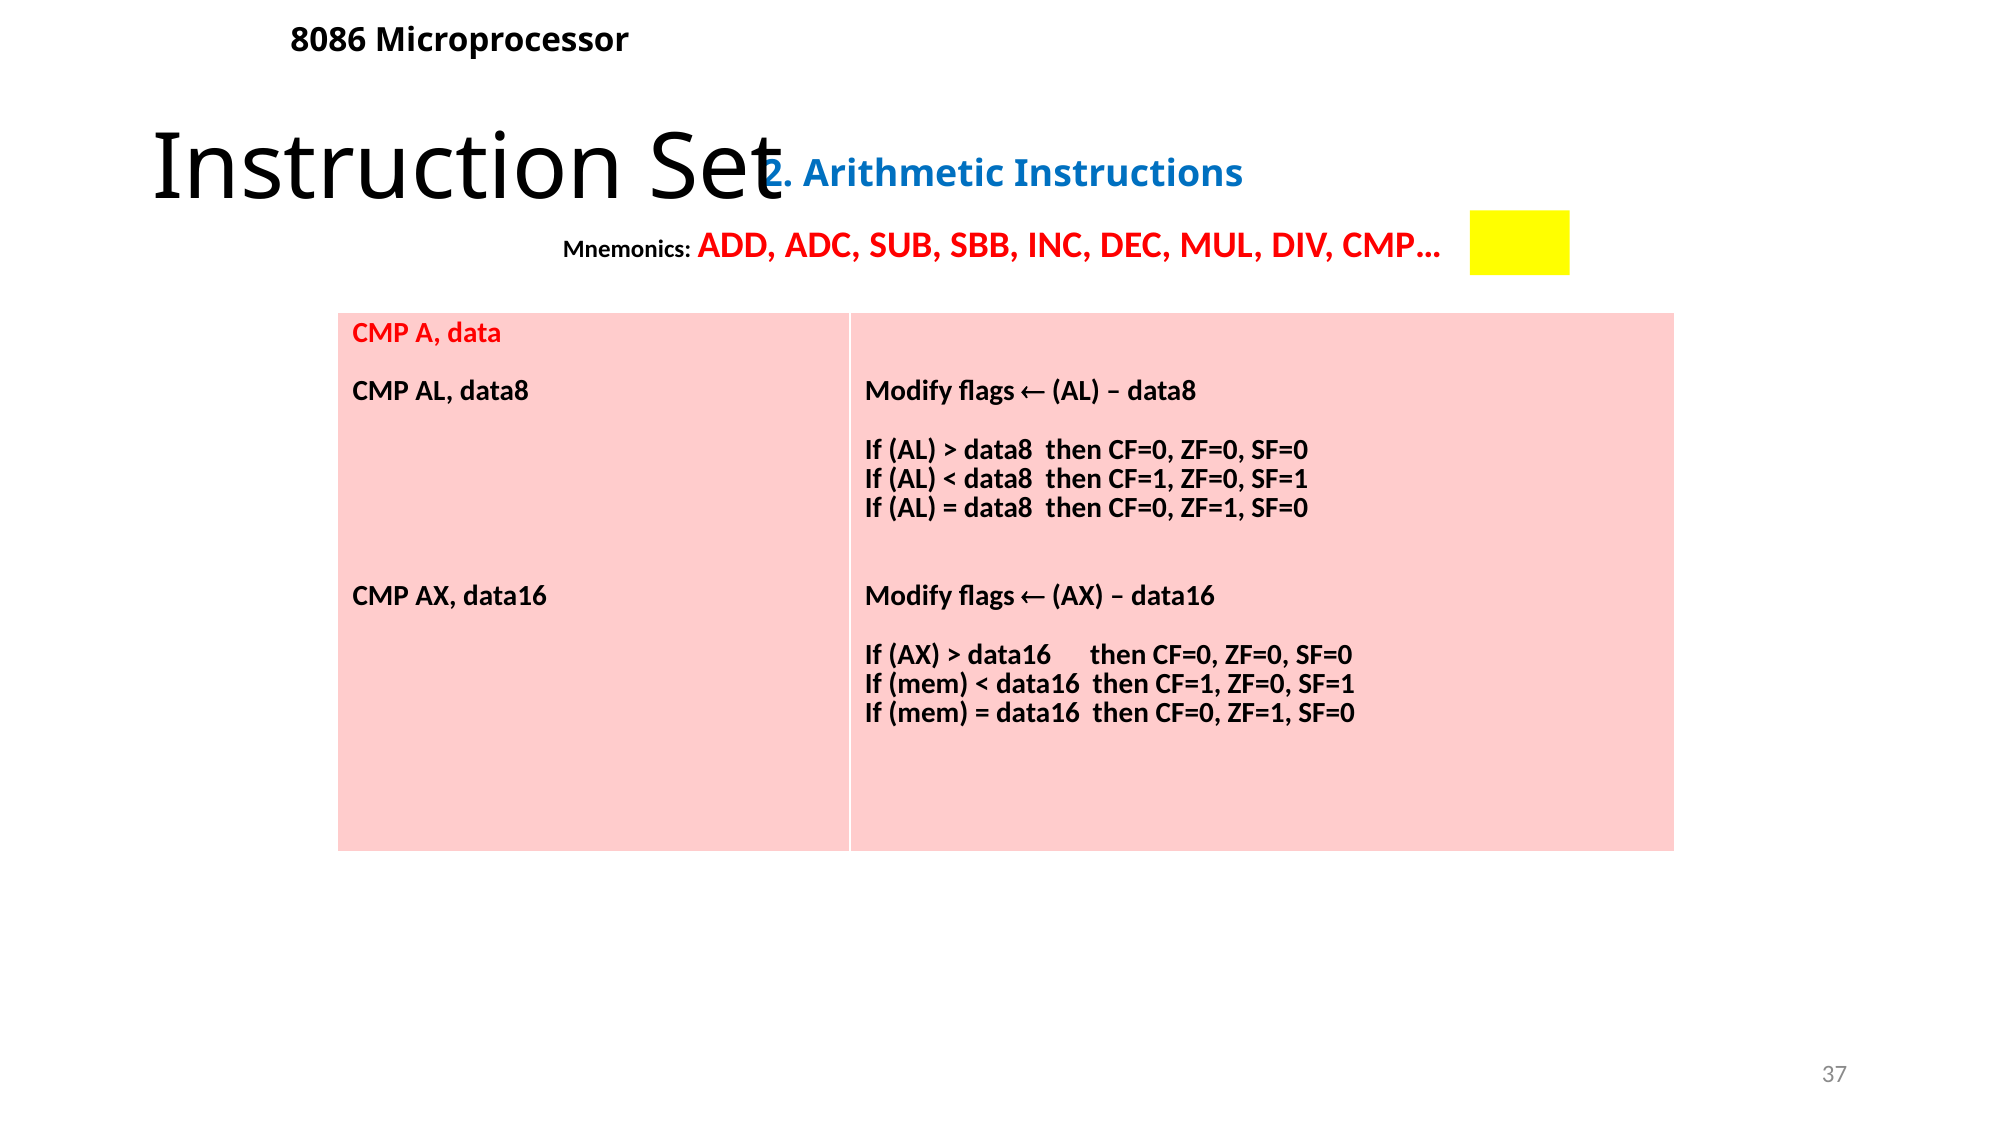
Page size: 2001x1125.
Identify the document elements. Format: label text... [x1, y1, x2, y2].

table_header Modify flags  (AL) – data8 If (AL) > data8 then CF=0, ZF=0, SF=0 If (AL) < data8 then CF=1, ZF=0, SF=1 If (AL) = data8 then CF=0, ZF=1, SF=0 Modify flags  (AX) – data16 If (AX) > data16 then CF=0, ZF=0, SF=0 If (mem) < data16 then CF=1, ZF=0, SF=1 If (mem) = data16 then CF=0, ZF=1, SF=0 [851, 313, 1674, 851]
text_box 8086 Microprocessor [260, 10, 661, 66]
slide_number 37 [1412, 1042, 1863, 1103]
text_box Mnemonics: ADD, ADC, SUB, SBB, INC, DEC, MUL, DIV, CMP… [293, 212, 1713, 273]
table_header CMP A, data CMP AL, data8 CMP AX, data16 [338, 313, 849, 851]
title Instruction Set [137, 59, 1863, 278]
